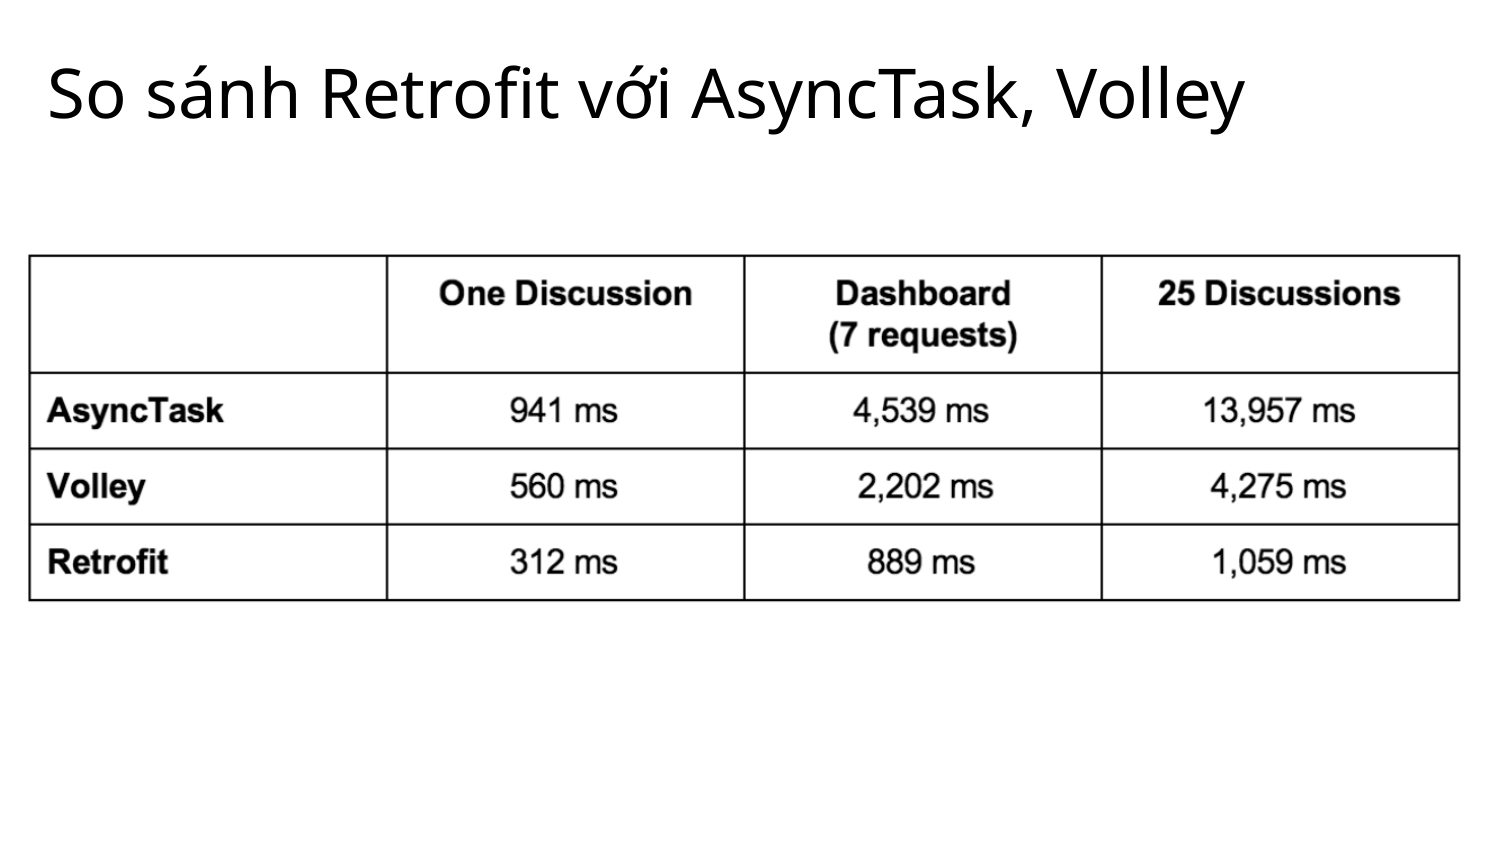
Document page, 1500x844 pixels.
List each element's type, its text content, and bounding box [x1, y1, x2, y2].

picture [0, 194, 1500, 650]
title So sánh Retrofit với AsyncTask, Volley [48, 48, 1443, 123]
